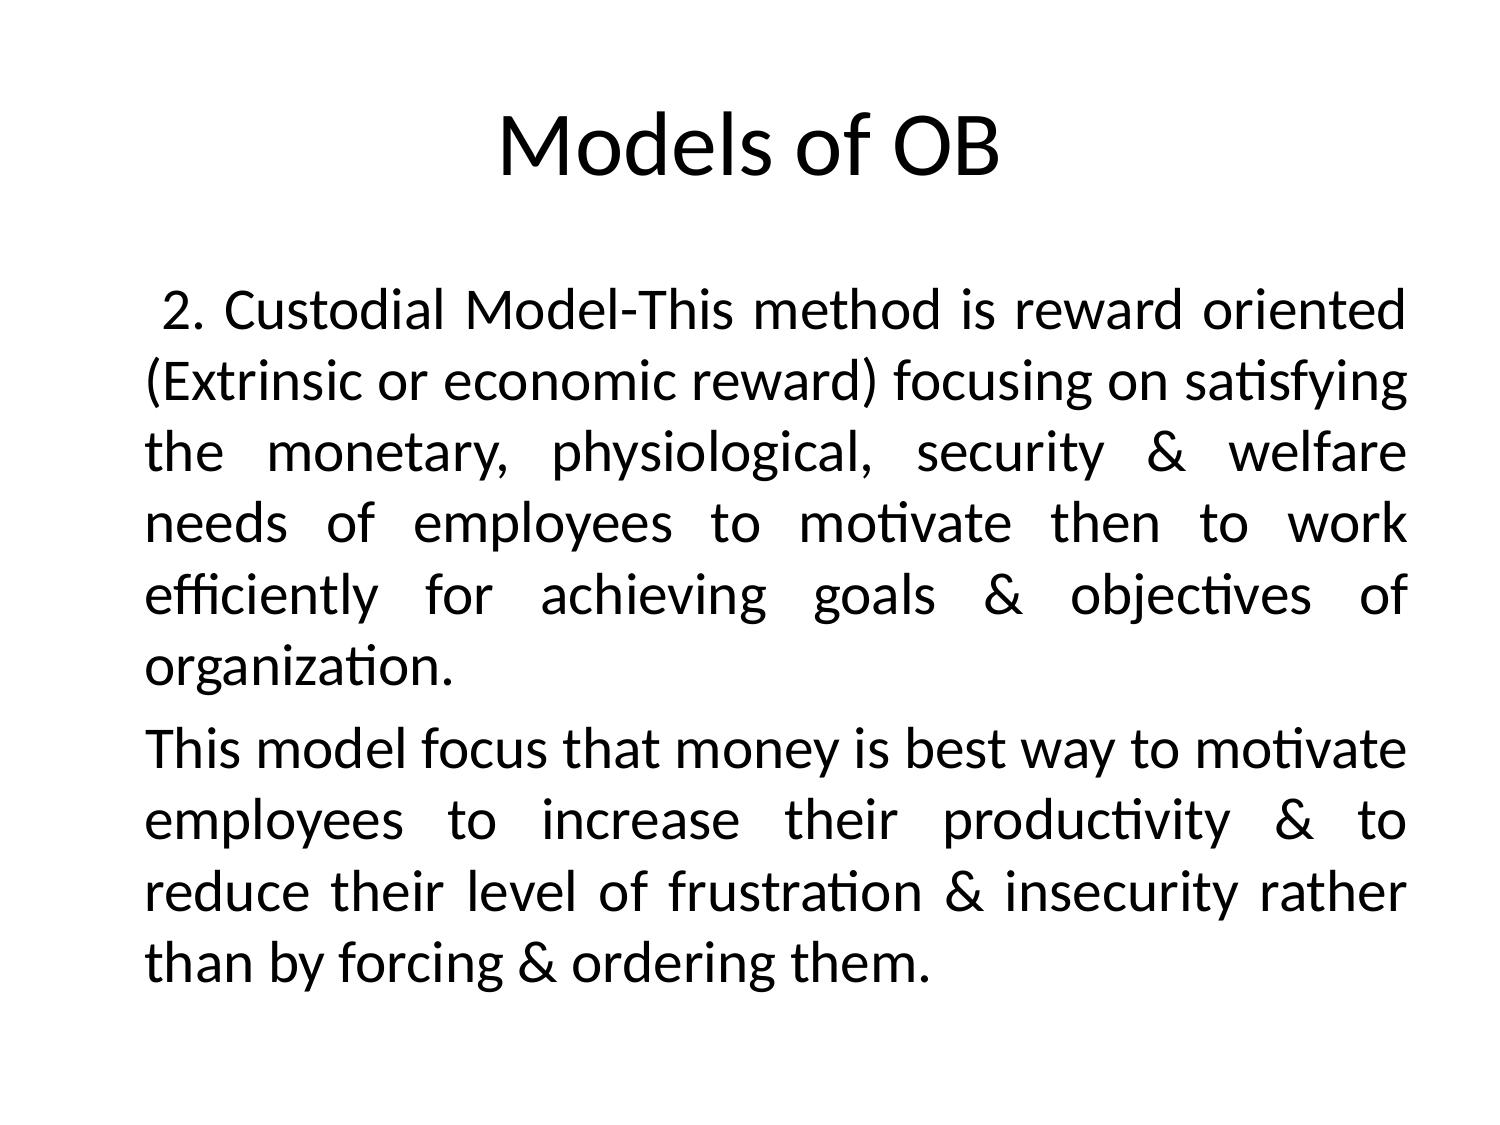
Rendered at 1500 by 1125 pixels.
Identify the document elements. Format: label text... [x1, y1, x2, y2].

title Models of OB [75, 45, 1425, 233]
list 2. Custodial Model-This method is reward oriented (Extrinsic or economic reward) focusing on satisfying the monetary, physiological, security & welfare needs of employees to motivate then to work efficiently for achieving goals & objectives of organization. This model focus that money is best way to motivate employees to increase their productivity & to reduce their level of frustration & insecurity rather than by forcing & ordering them. [75, 262, 1425, 1005]
